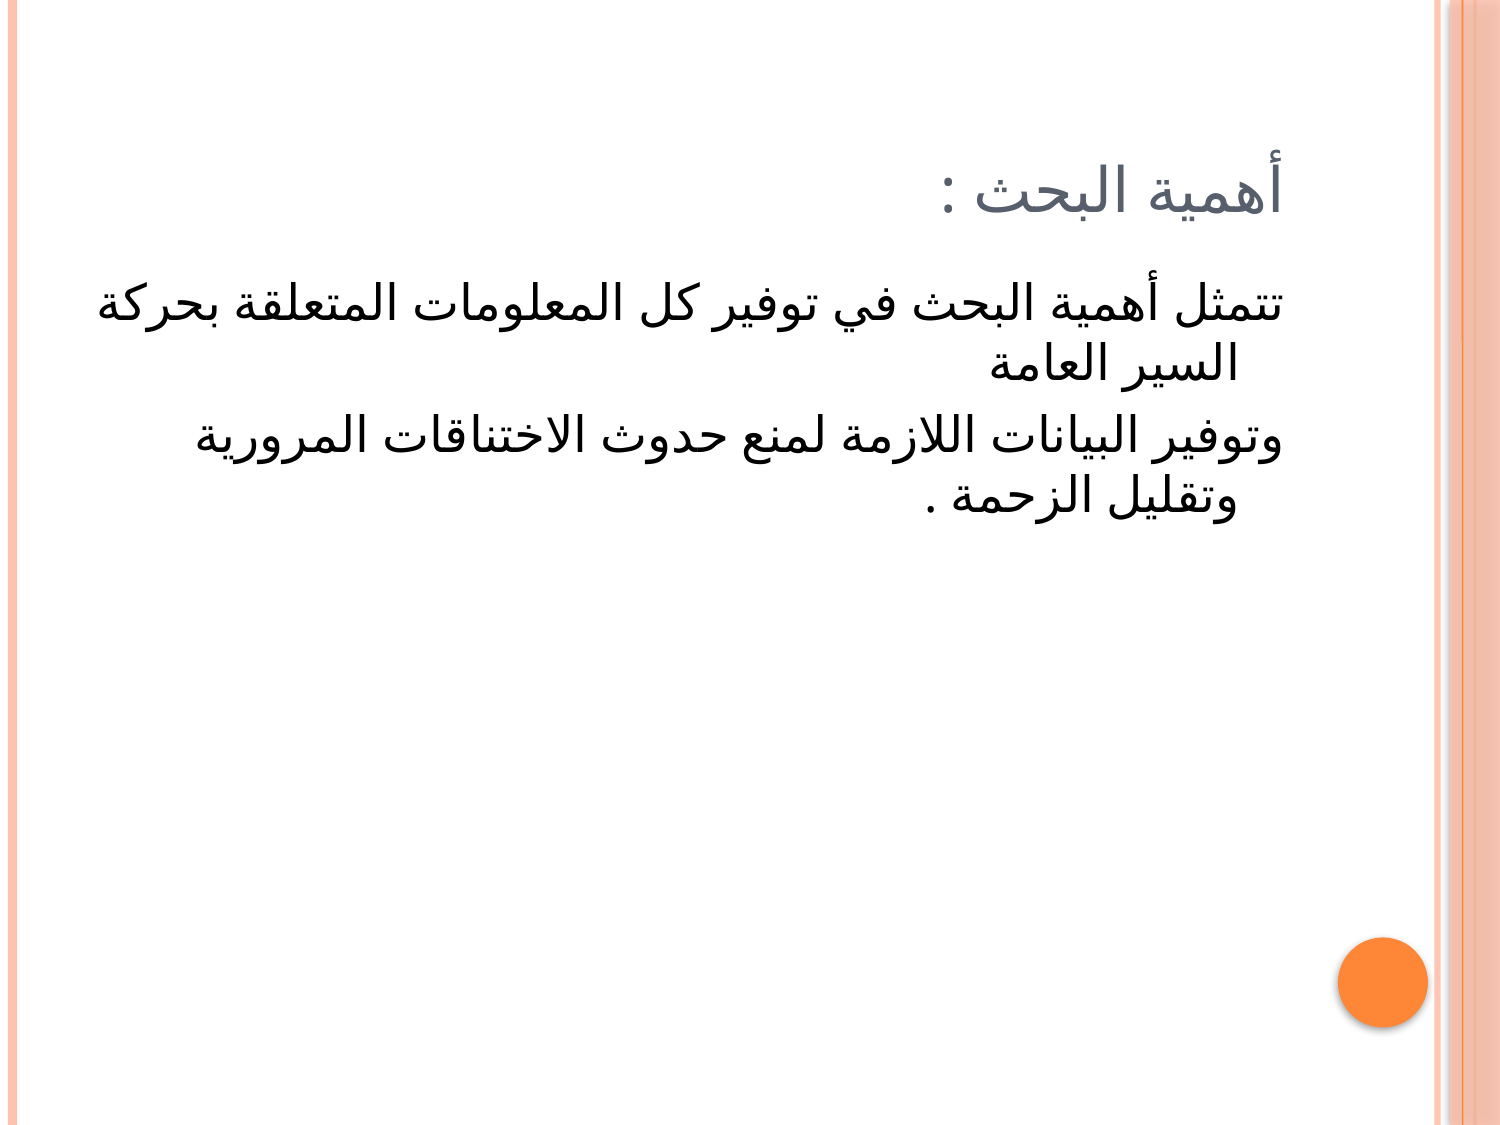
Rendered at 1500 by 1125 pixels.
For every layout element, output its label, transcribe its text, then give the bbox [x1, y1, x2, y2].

list تتمثل أهمية البحث في توفير كل المعلومات المتعلقة بحركة السير العامة وتوفير البيانات اللازمة لمنع حدوث الاختناقات المرورية وتقليل الزحمة . [75, 262, 1300, 1062]
title أهمية البحث : [75, 45, 1300, 233]
